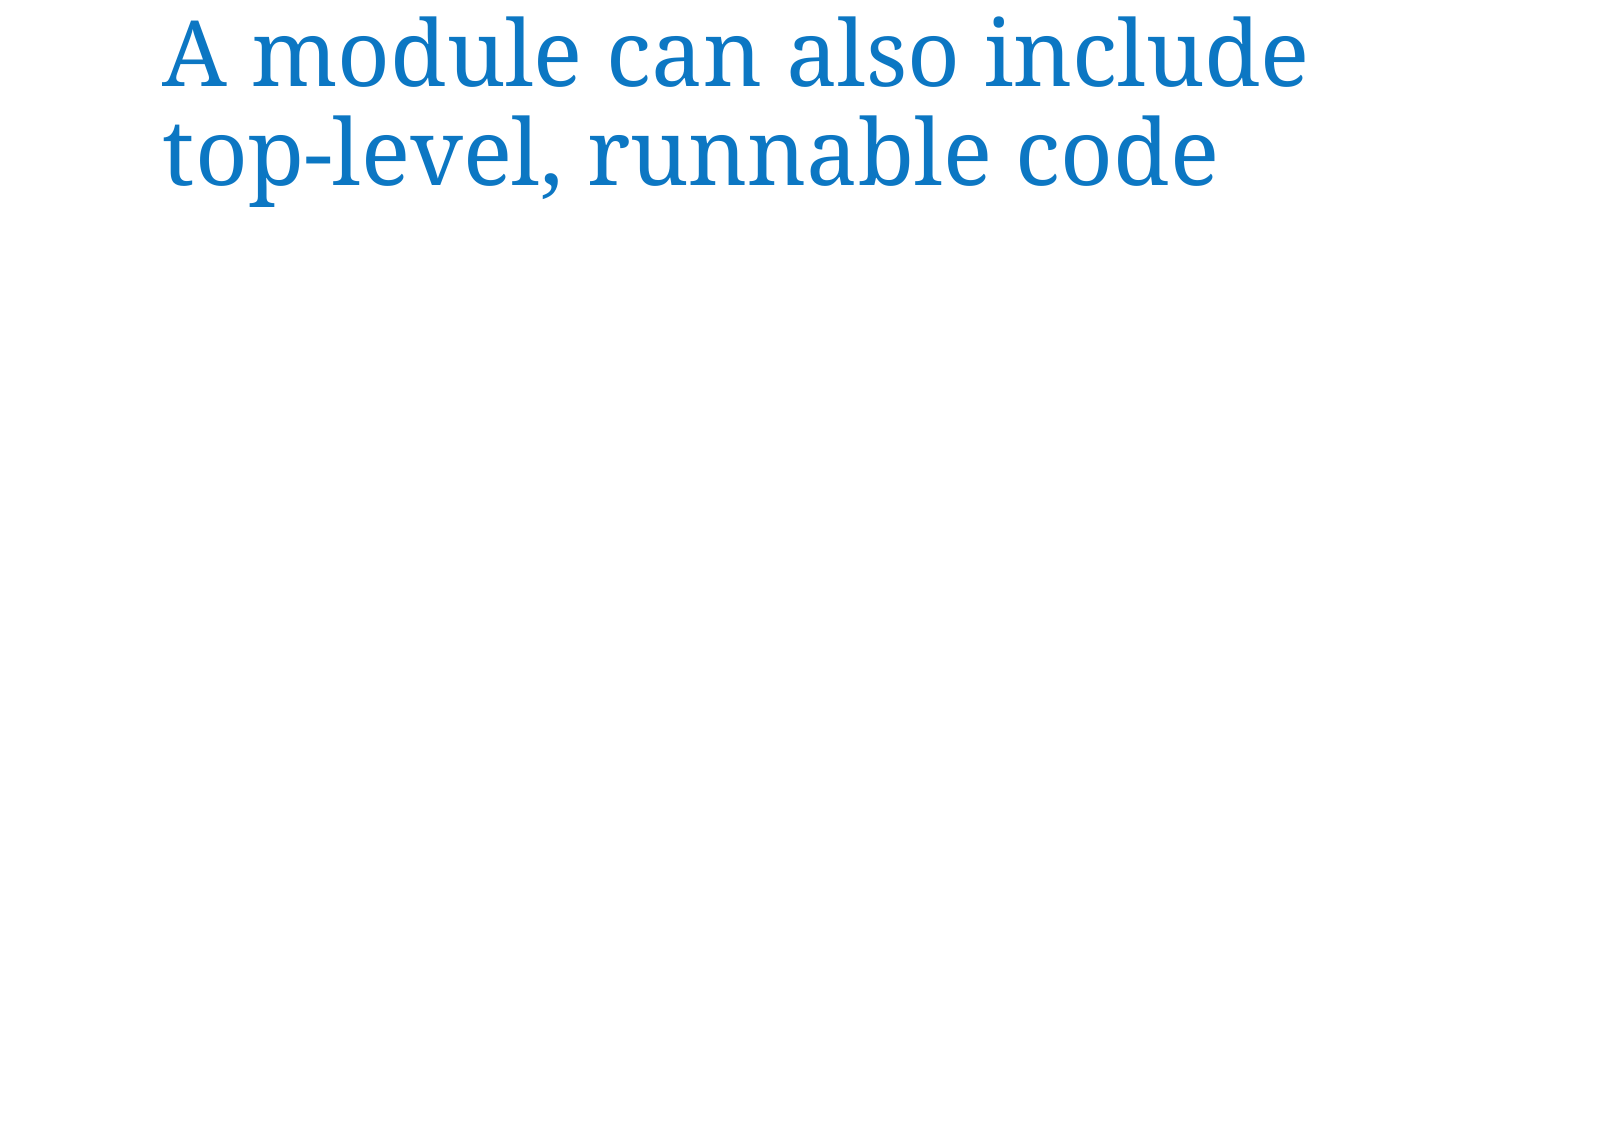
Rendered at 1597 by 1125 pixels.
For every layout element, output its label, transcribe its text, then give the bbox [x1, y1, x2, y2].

text_box A module can also include top-level, runnable code [148, 0, 1536, 188]
